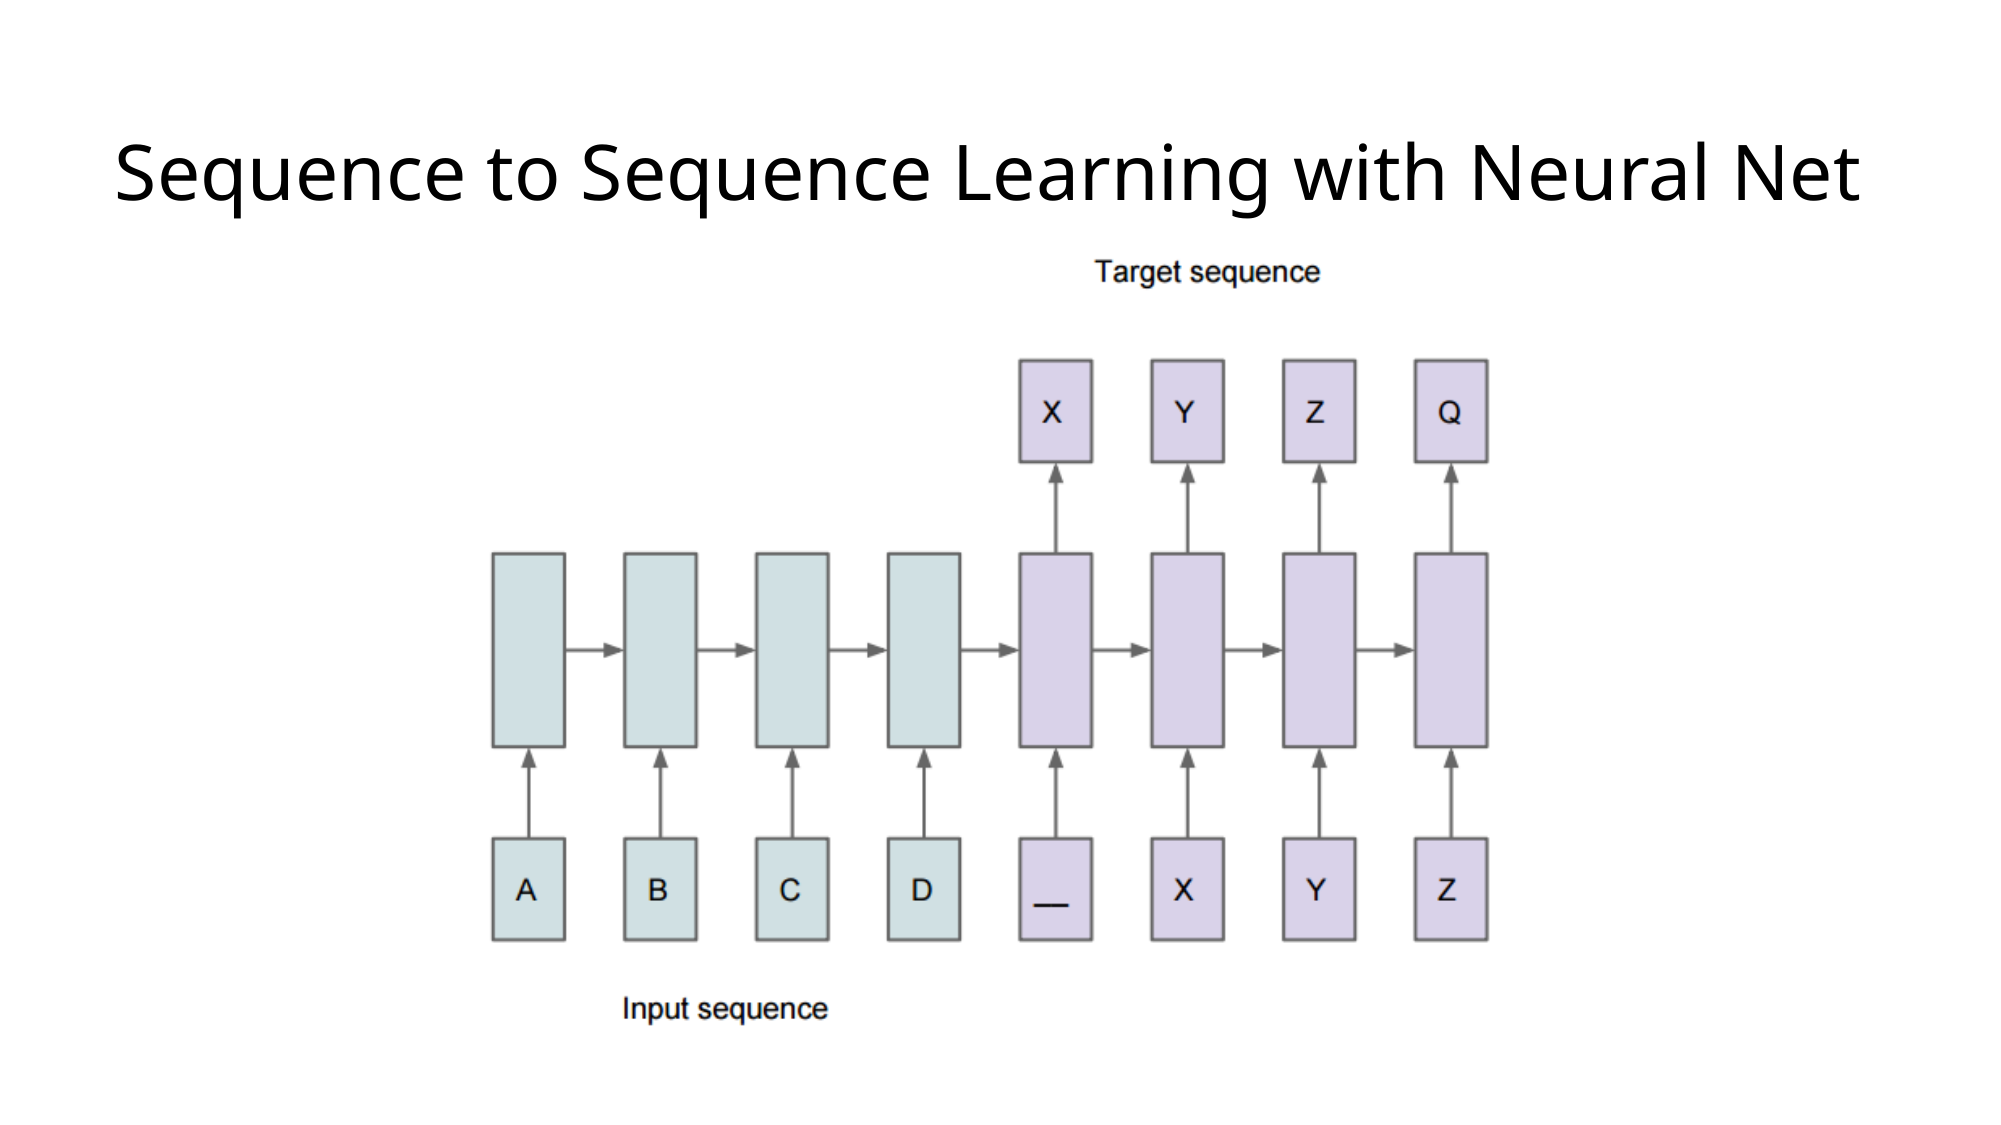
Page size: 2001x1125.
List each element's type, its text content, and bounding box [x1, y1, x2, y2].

title Sequence to Sequence Learning with Neural Net [99, 45, 1900, 233]
picture [390, 232, 1632, 1066]
